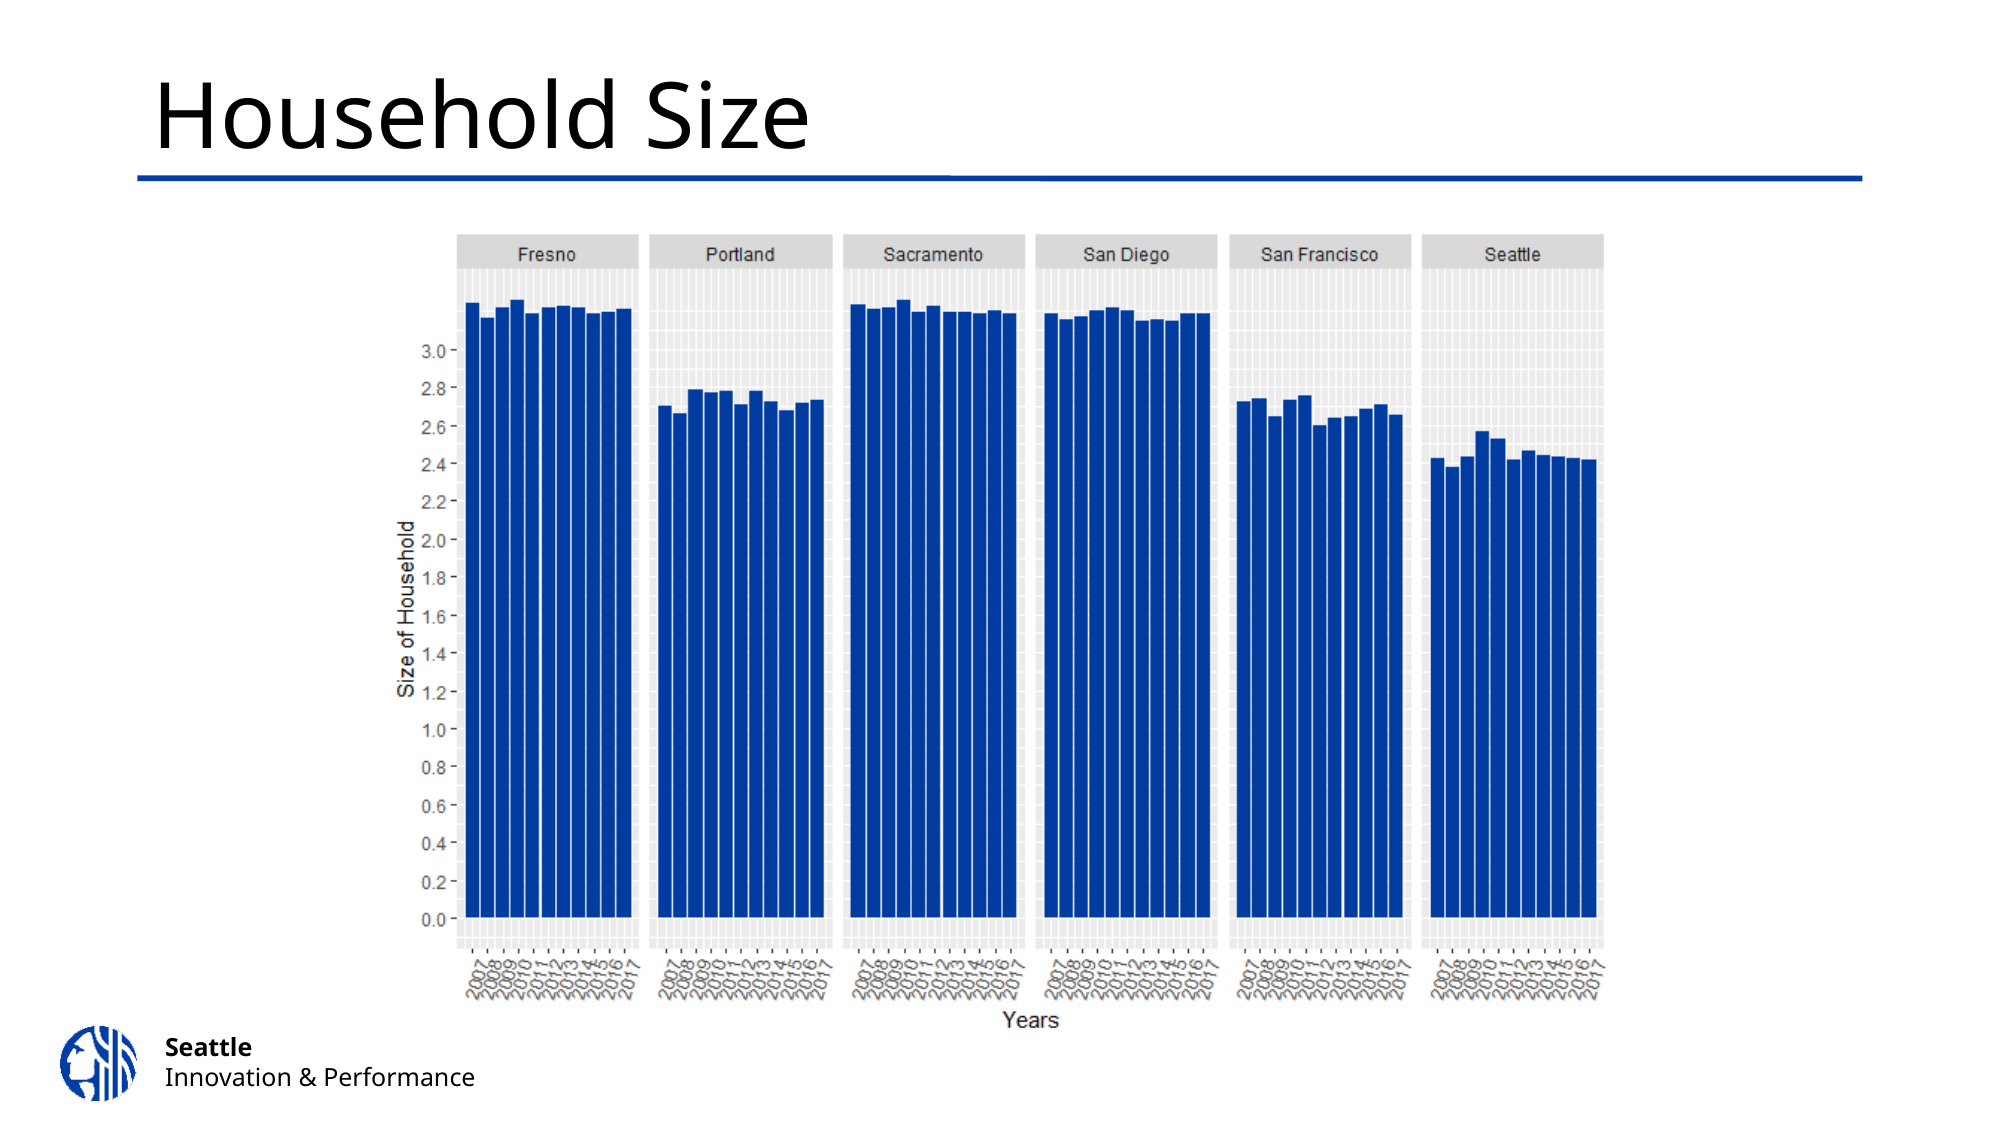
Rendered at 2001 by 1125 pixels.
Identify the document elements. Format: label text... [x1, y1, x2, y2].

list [384, 224, 1616, 1043]
title Household Size [137, 59, 1863, 179]
picture [59, 1024, 138, 1103]
